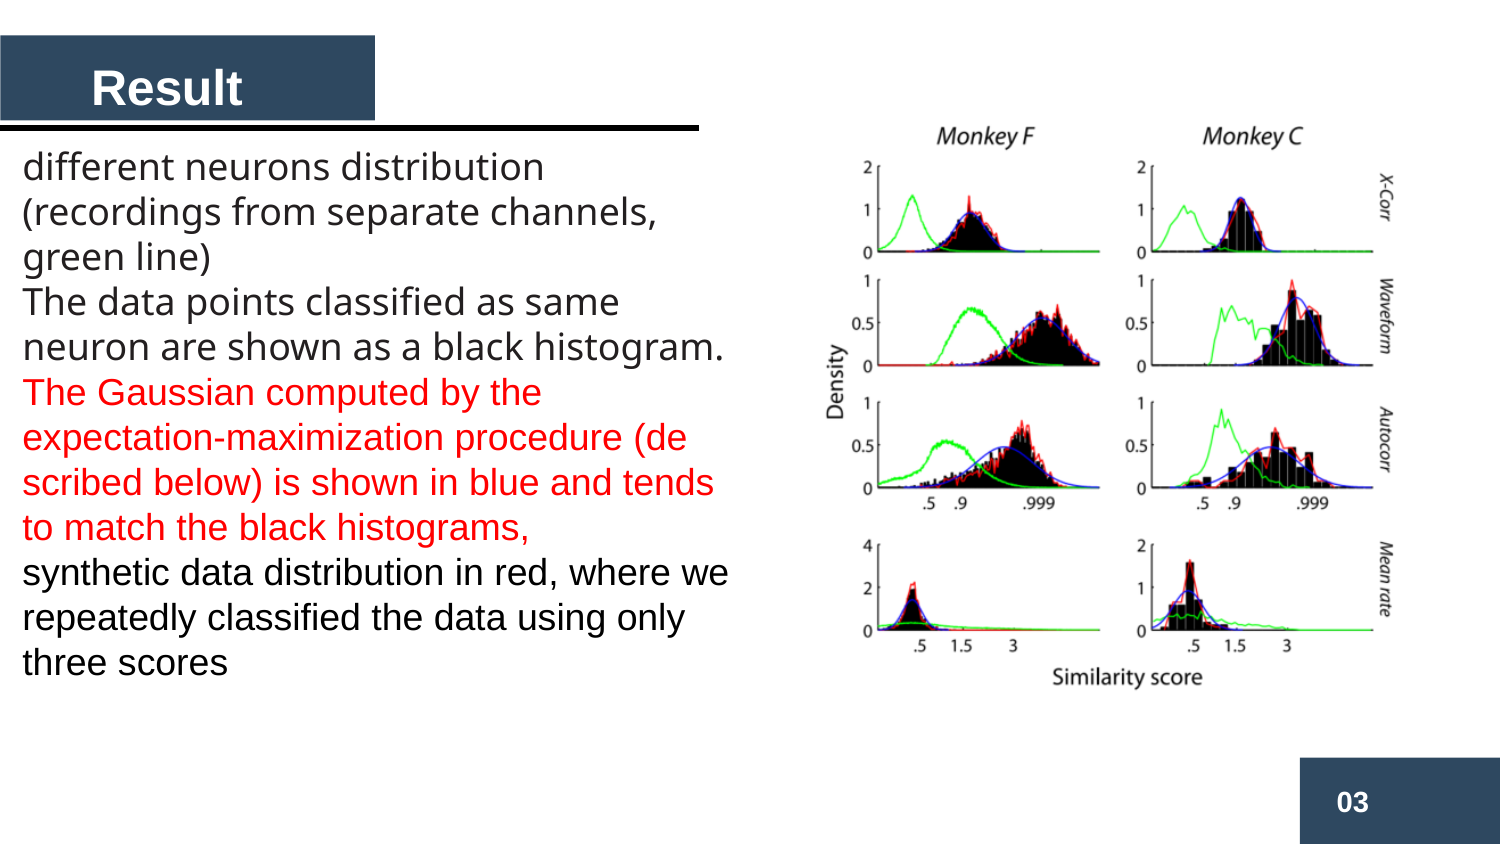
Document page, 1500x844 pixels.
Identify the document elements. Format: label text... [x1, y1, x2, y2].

text_box [0, 33, 377, 123]
text_box [1298, 755, 1500, 844]
text_box 03 [1321, 776, 1398, 826]
picture [767, 100, 1468, 697]
text_box Result [76, 47, 350, 125]
text_box different neurons distribution (recordings from separate channels, green line) The data points classified as same neuron are shown as a black histogram. The Gaussian computed by the expectation-maximization procedure (de scribed below) is shown in blue and tends to match the black histograms, synthetic data distribution in red, where we repeatedly classified the data using only three scores [7, 135, 758, 736]
